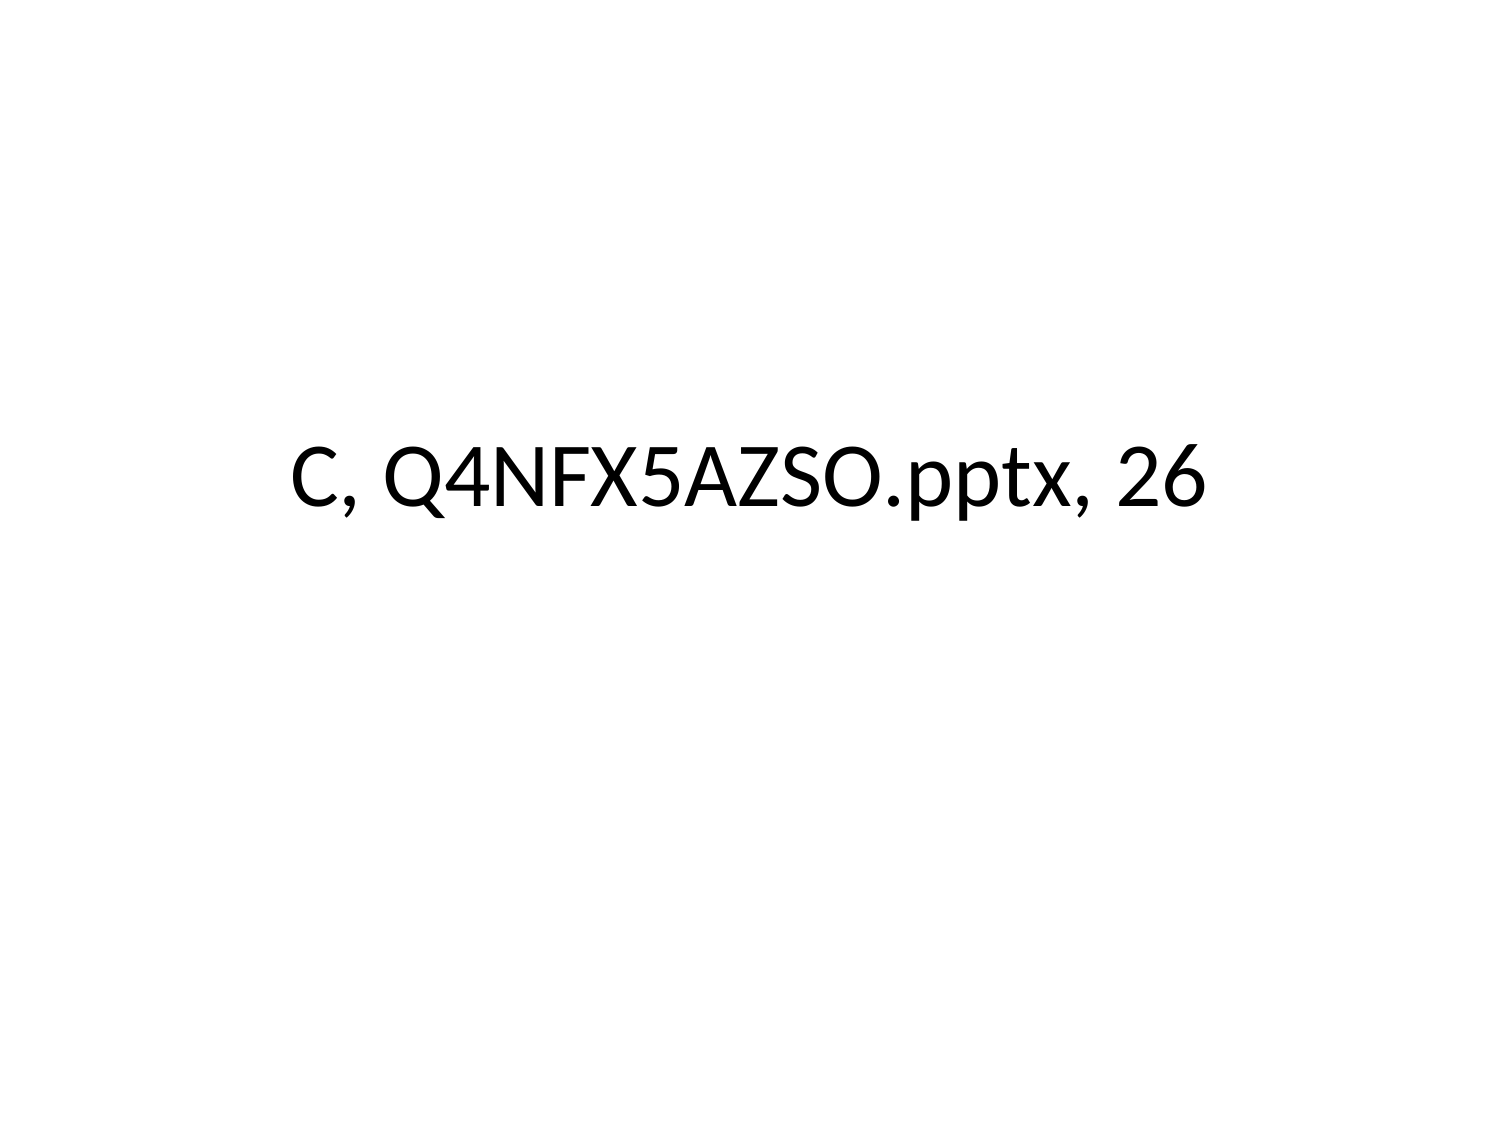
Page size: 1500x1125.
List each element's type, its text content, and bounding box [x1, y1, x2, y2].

title C, Q4NFX5AZSO.pptx, 26 [112, 349, 1388, 591]
